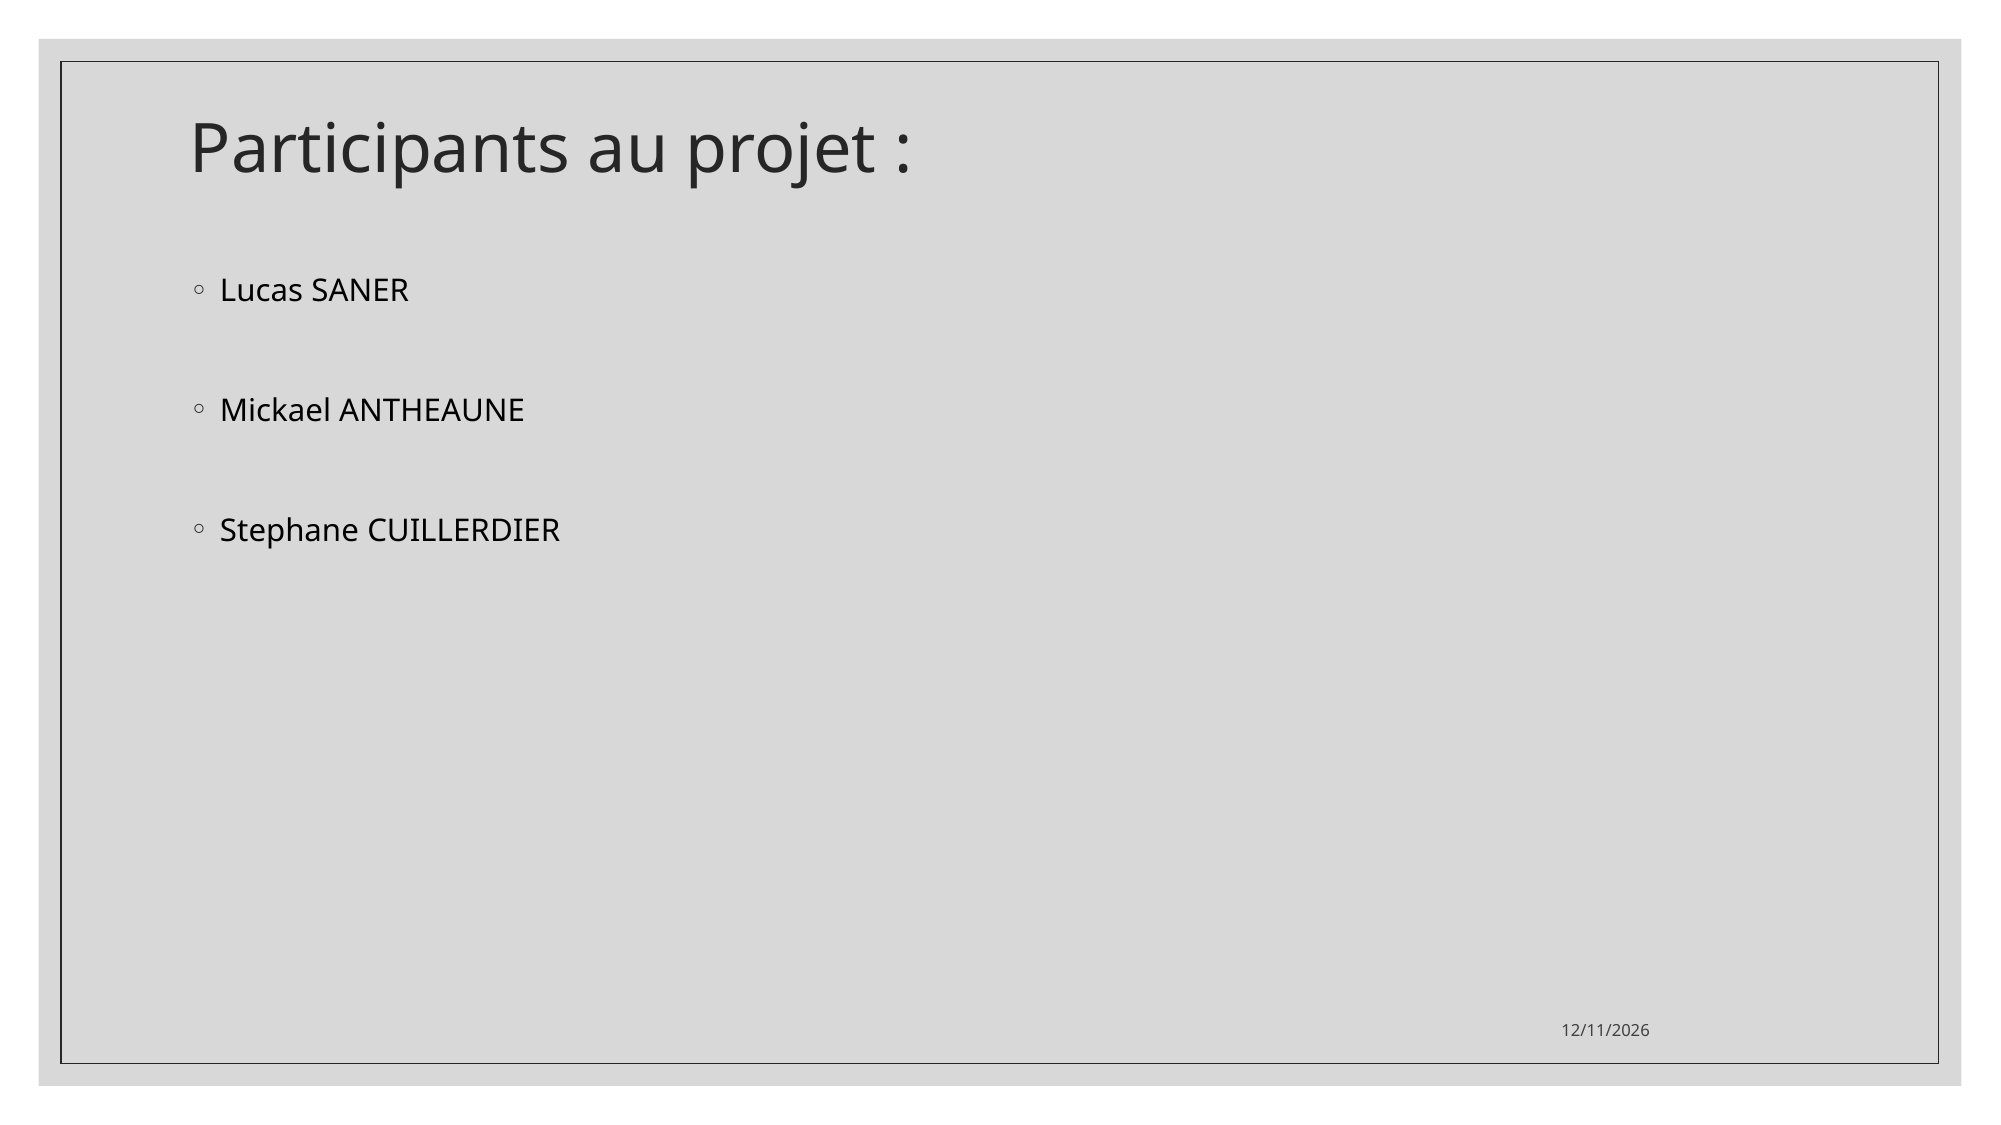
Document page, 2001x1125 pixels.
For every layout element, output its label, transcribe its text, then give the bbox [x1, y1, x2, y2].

title Participants au projet : [174, 105, 1825, 195]
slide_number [1190, 990, 1665, 1050]
list Lucas SANER Mickael ANTHEAUNE Stephane CUILLERDIER [174, 202, 1825, 977]
